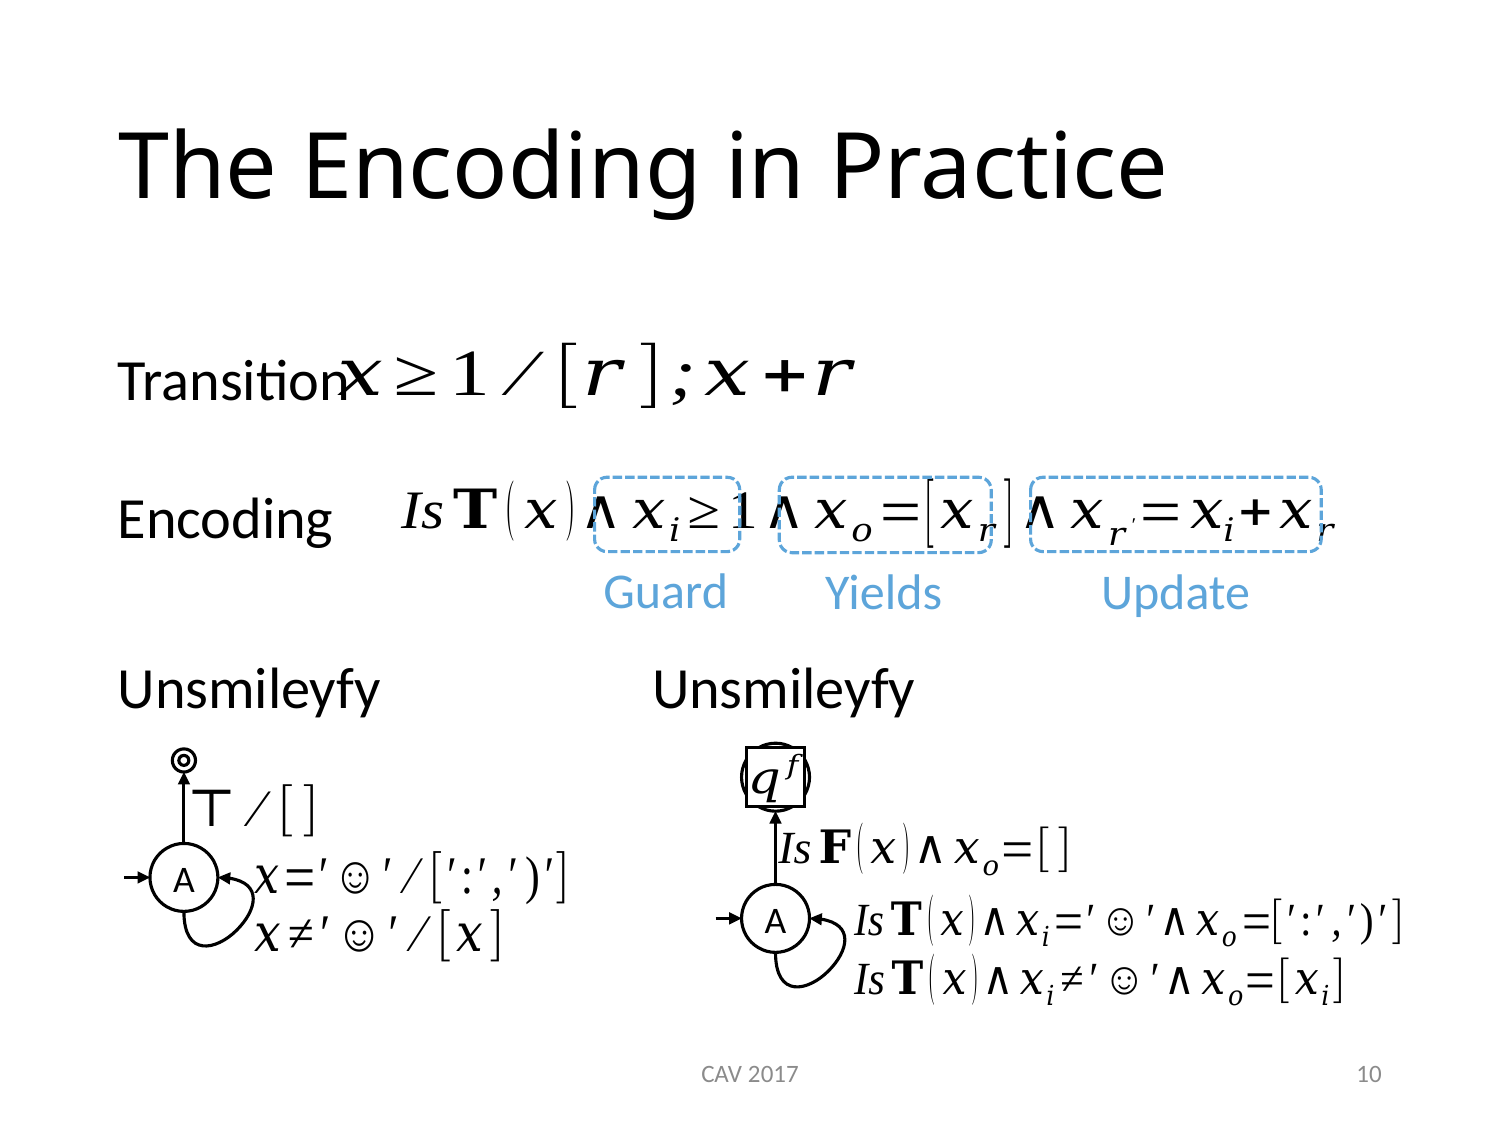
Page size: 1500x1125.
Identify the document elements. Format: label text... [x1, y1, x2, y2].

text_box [775, 918, 810, 953]
slide_number 10 [1059, 1042, 1397, 1103]
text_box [172, 748, 196, 773]
text_box A [149, 842, 219, 913]
text_box Guard [588, 551, 746, 627]
text_box Yields [810, 552, 961, 628]
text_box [183, 877, 218, 912]
text_box A [740, 883, 811, 954]
text_box [1029, 476, 1323, 553]
text_box [593, 476, 741, 551]
title The Encoding in Practice [103, 59, 1397, 278]
footer CAV 2017 [496, 1042, 1004, 1103]
text_box Update [1086, 552, 1267, 628]
text_box [778, 476, 993, 554]
text_box Transition [103, 335, 501, 420]
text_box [741, 743, 810, 812]
text_box Encoding [103, 472, 501, 558]
text_box Unsmileyfy [103, 642, 501, 728]
